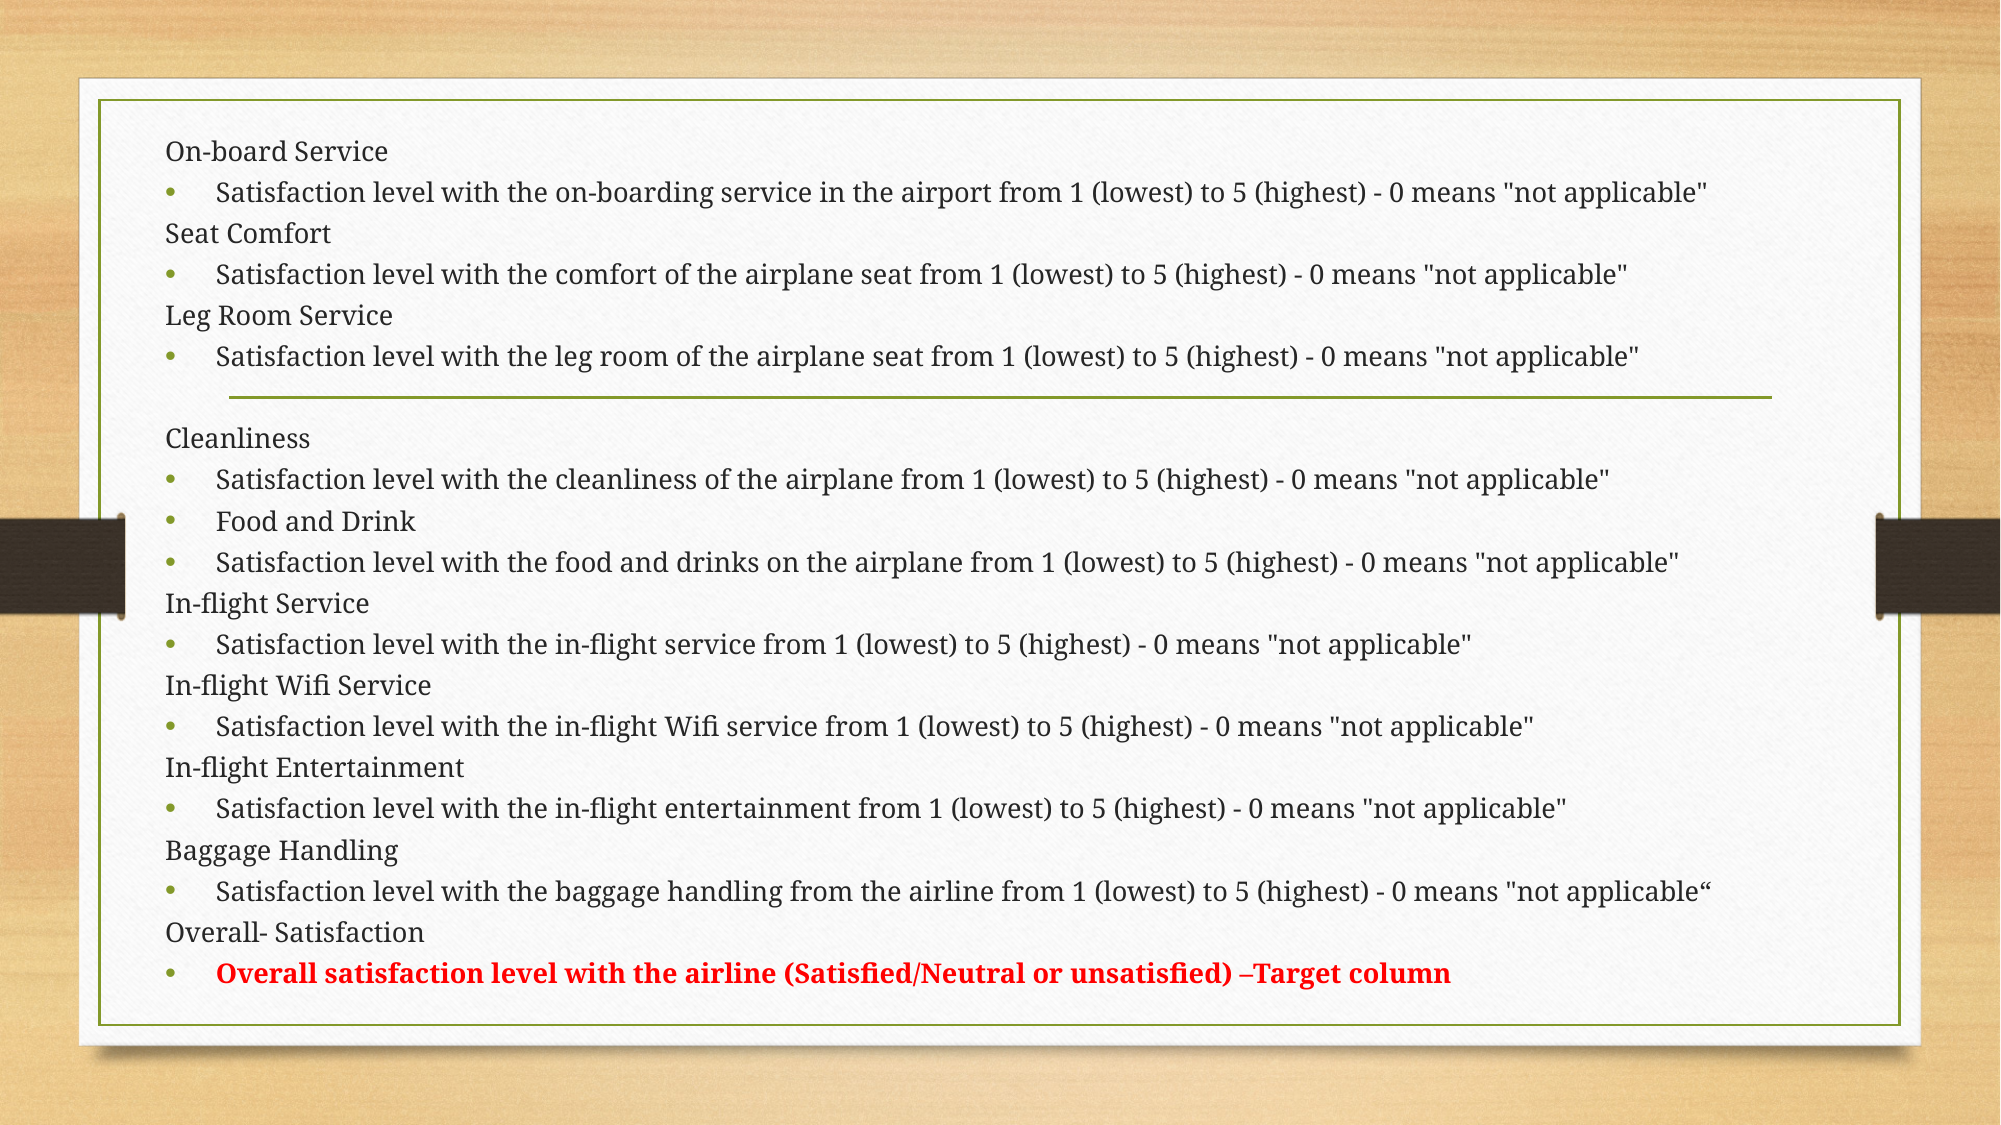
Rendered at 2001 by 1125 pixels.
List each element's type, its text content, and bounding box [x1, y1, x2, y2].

list On-board Service Satisfaction level with the on-boarding service in the airport from 1 (lowest) to 5 (highest) - 0 means "not applicable" Seat Comfort Satisfaction level with the comfort of the airplane seat from 1 (lowest) to 5 (highest) - 0 means "not applicable" Leg Room Service Satisfaction level with the leg room of the airplane seat from 1 (lowest) to 5 (highest) - 0 means "not applicable" Cleanliness Satisfaction level with the cleanliness of the airplane from 1 (lowest) to 5 (highest) - 0 means "not applicable" Food and Drink Satisfaction level with the food and drinks on the airplane from 1 (lowest) to 5 (highest) - 0 means "not applicable" In-flight Service Satisfaction level with the in-flight service from 1 (lowest) to 5 (highest) - 0 means "not applicable" In-flight Wifi Service Satisfaction level with the in-flight Wifi service from 1 (lowest) to 5 (highest) - 0 means "not applicable" In-flight Entertainment Satisfaction level with the in-flight entertainment from 1 (lowest) to 5 (highest) - 0 means "not applicable" Baggage Handling Satisfaction level with the baggage handling from the airline from 1 (lowest) to 5 (highest) - 0 means "not applicable“ Overall- Satisfaction Overall satisfaction level with the airline (Satisfied/Neutral or unsatisfied) –Target column [150, 126, 1843, 1040]
picture [0, 0, 2001, 1125]
